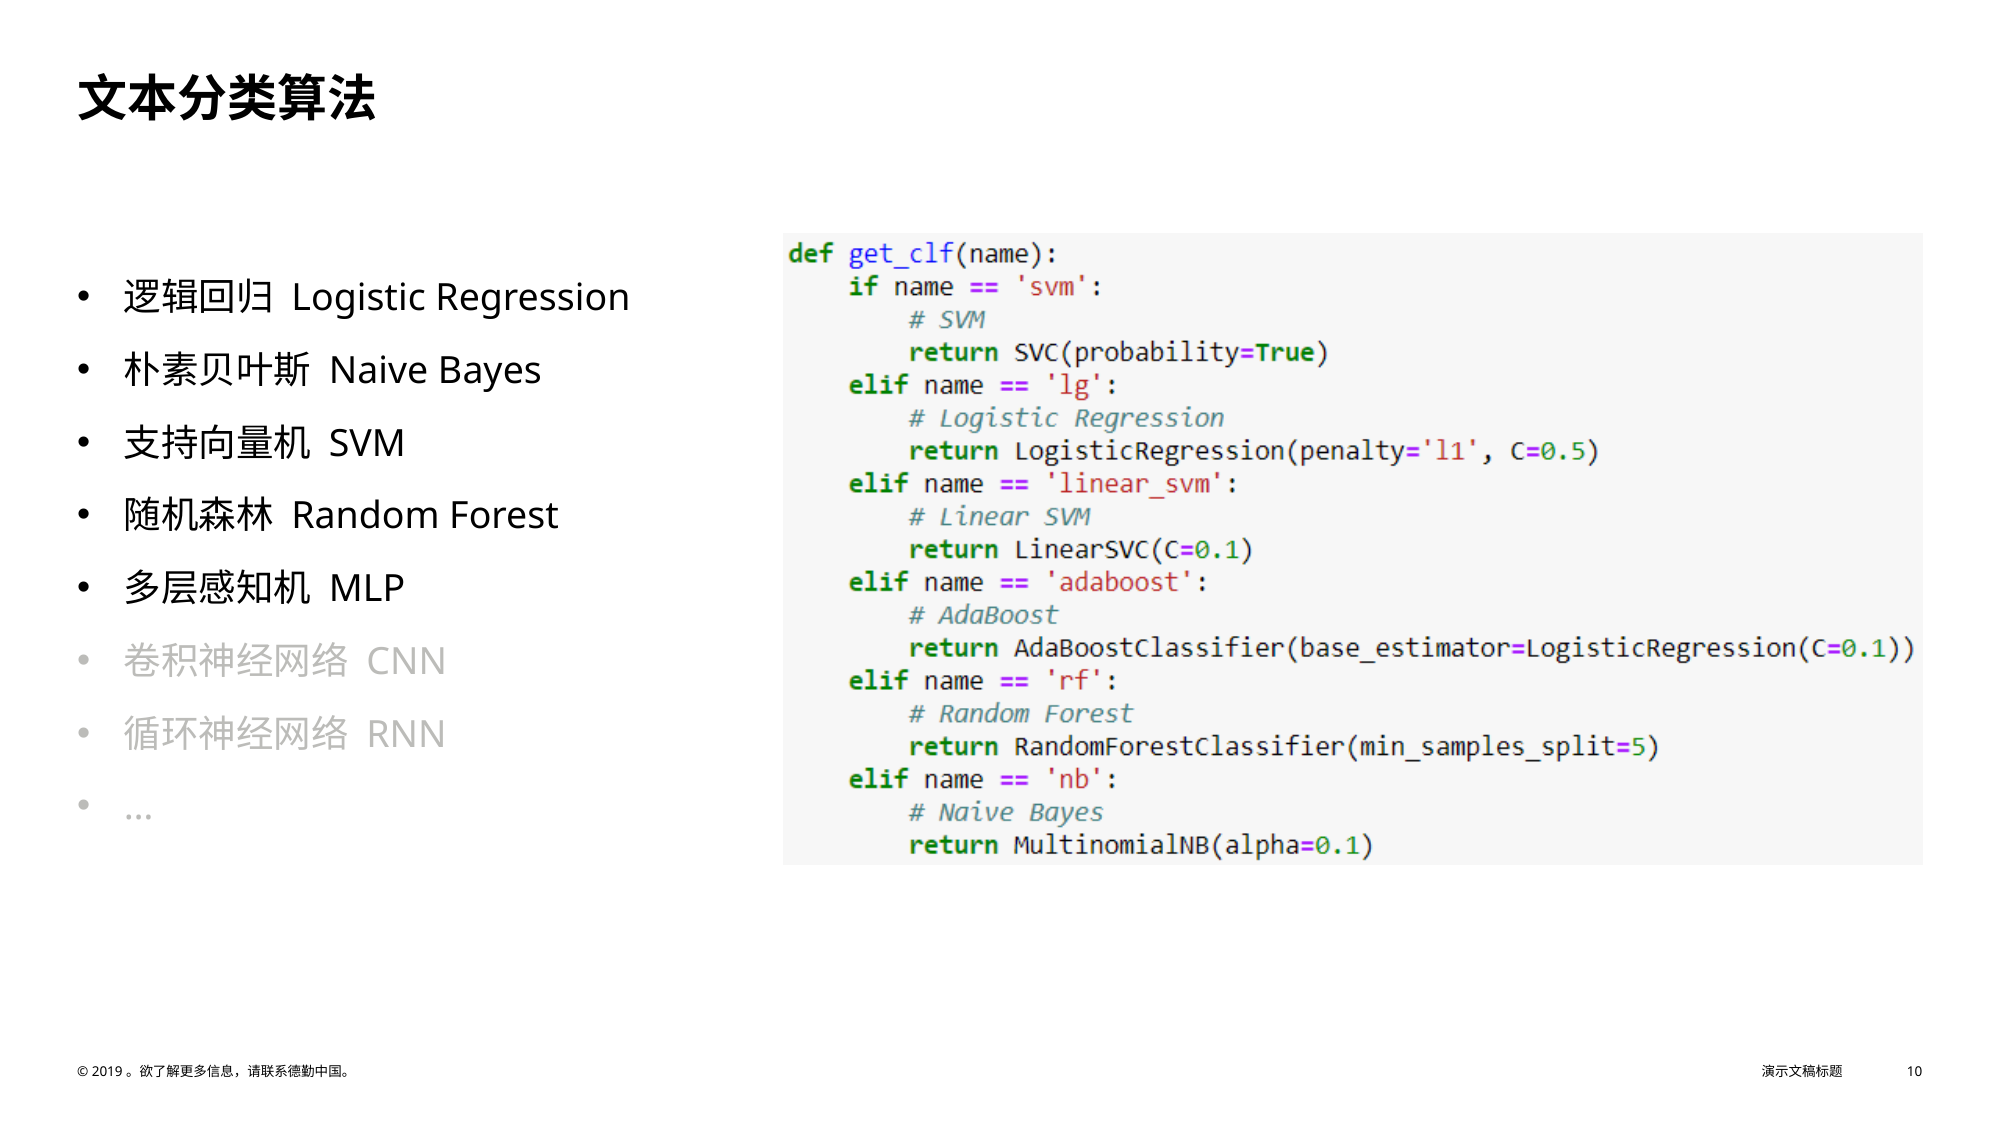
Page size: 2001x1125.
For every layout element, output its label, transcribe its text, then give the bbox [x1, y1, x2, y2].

list 逻辑回归 Logistic Regression 朴素贝叶斯 Naive Bayes 支持向量机 SVM 随机森林 Random Forest 多层感知机 MLP 卷积神经网络 CNN 循环神经网络 RNN … [77, 273, 1904, 1034]
title 文本分类算法 [77, 66, 1923, 121]
picture [783, 233, 1924, 866]
